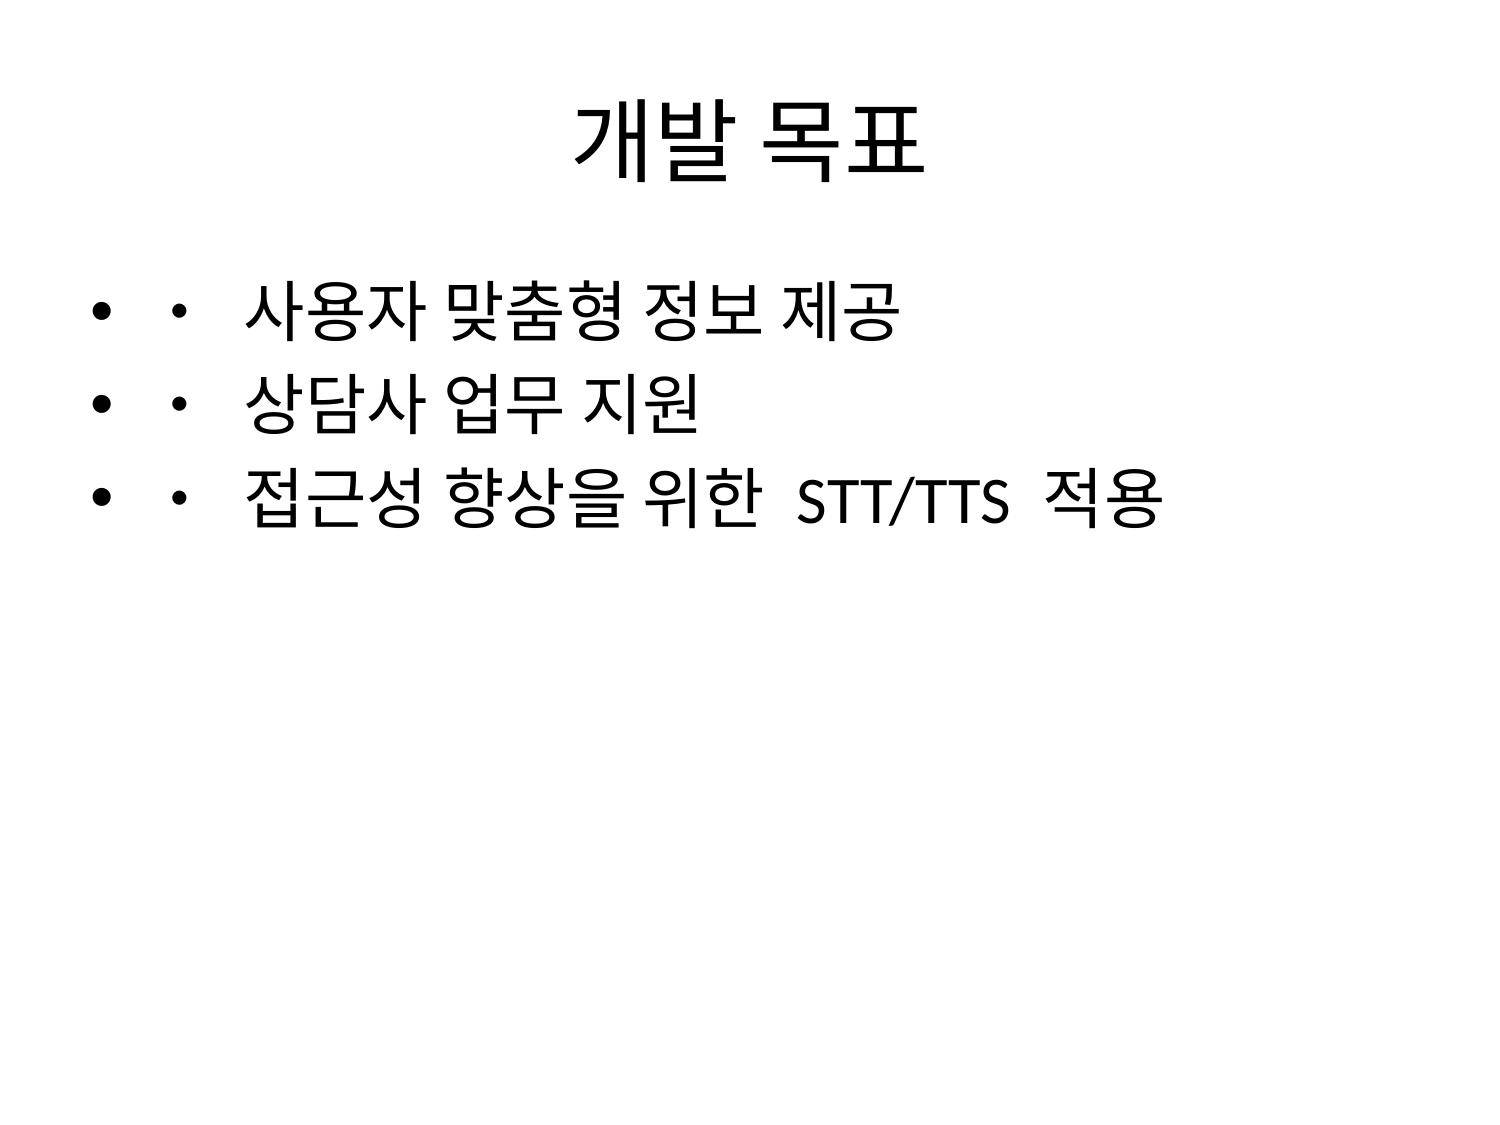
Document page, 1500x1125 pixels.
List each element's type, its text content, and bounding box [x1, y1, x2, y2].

title 개발 목표 [75, 45, 1425, 233]
list • 사용자 맞춤형 정보 제공 • 상담사 업무 지원 • 접근성 향상을 위한 STT/TTS 적용 [75, 262, 1425, 1005]
